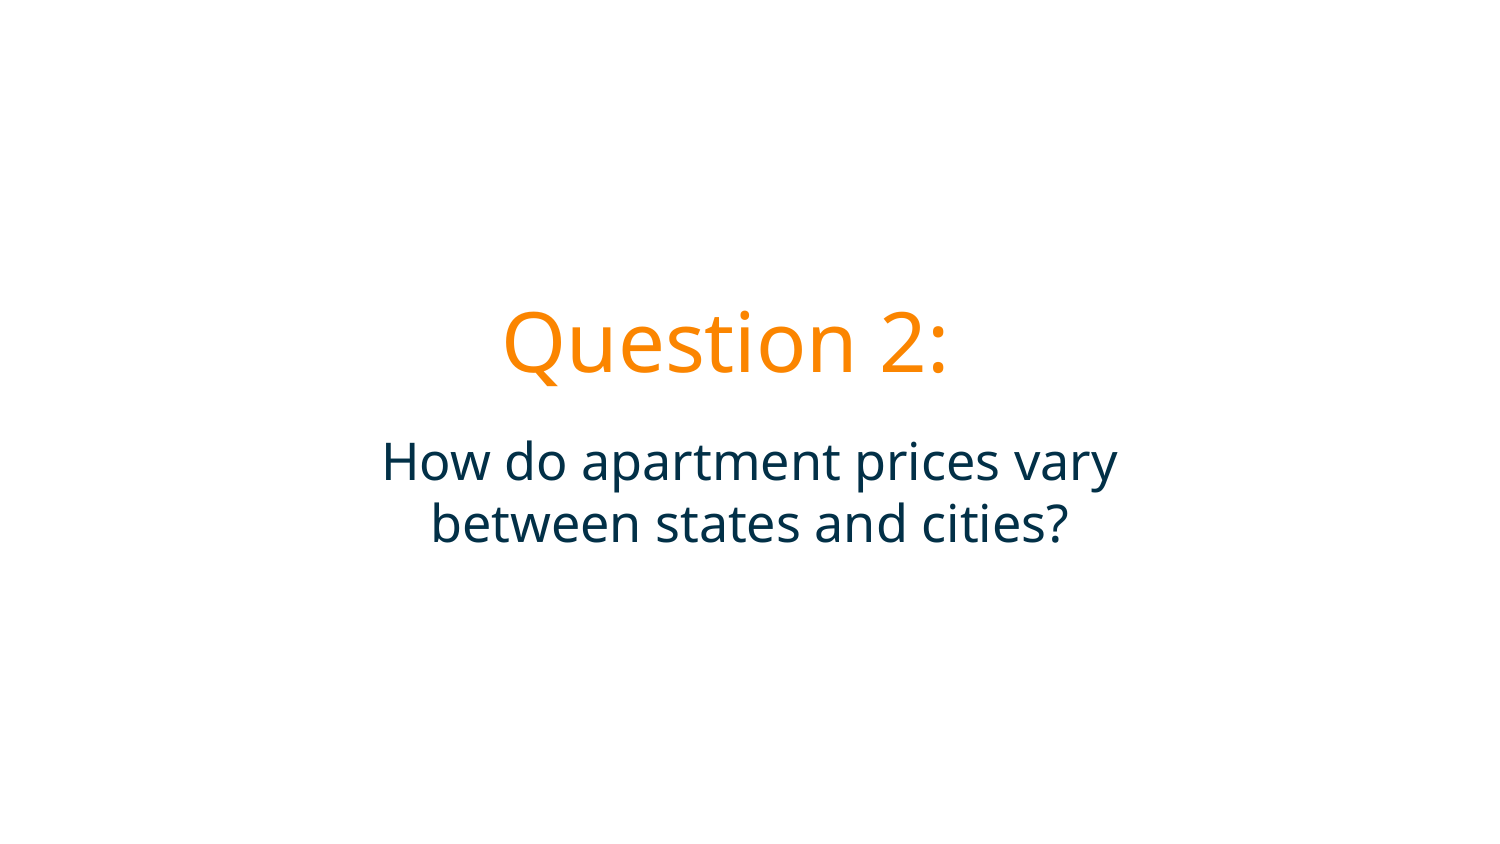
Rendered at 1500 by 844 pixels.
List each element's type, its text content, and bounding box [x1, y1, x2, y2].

text_box How do apartment prices vary between states and cities? [333, 413, 1167, 569]
text_box Question 2: [486, 273, 986, 404]
